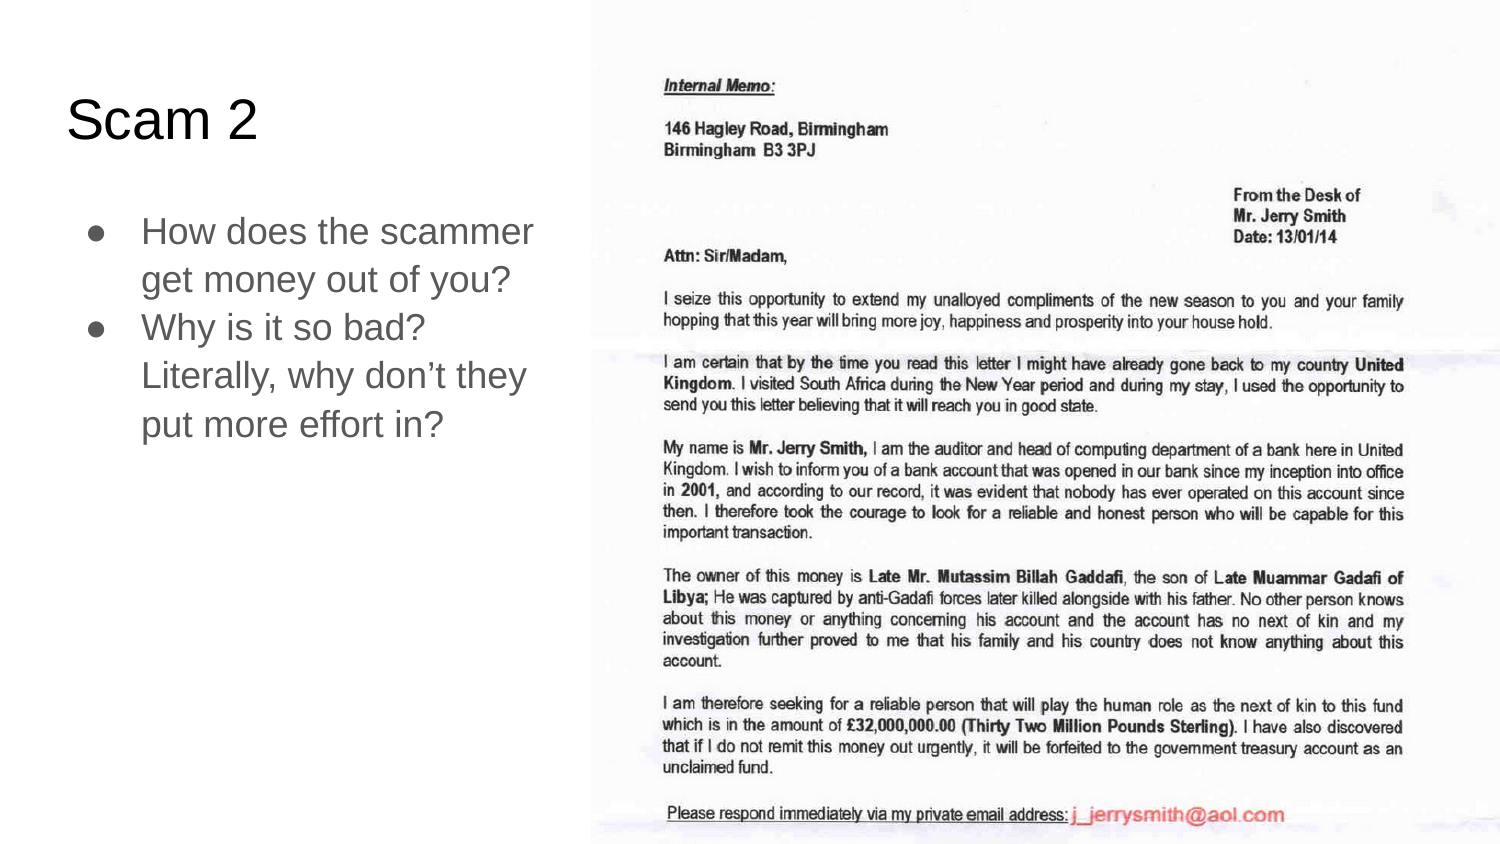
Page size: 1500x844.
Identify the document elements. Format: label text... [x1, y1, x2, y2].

list How does the scammer get money out of you? Why is it so bad? Literally, why don’t they put more effort in? [51, 189, 585, 750]
title Scam 2 [51, 72, 586, 167]
picture [591, 0, 1500, 844]
